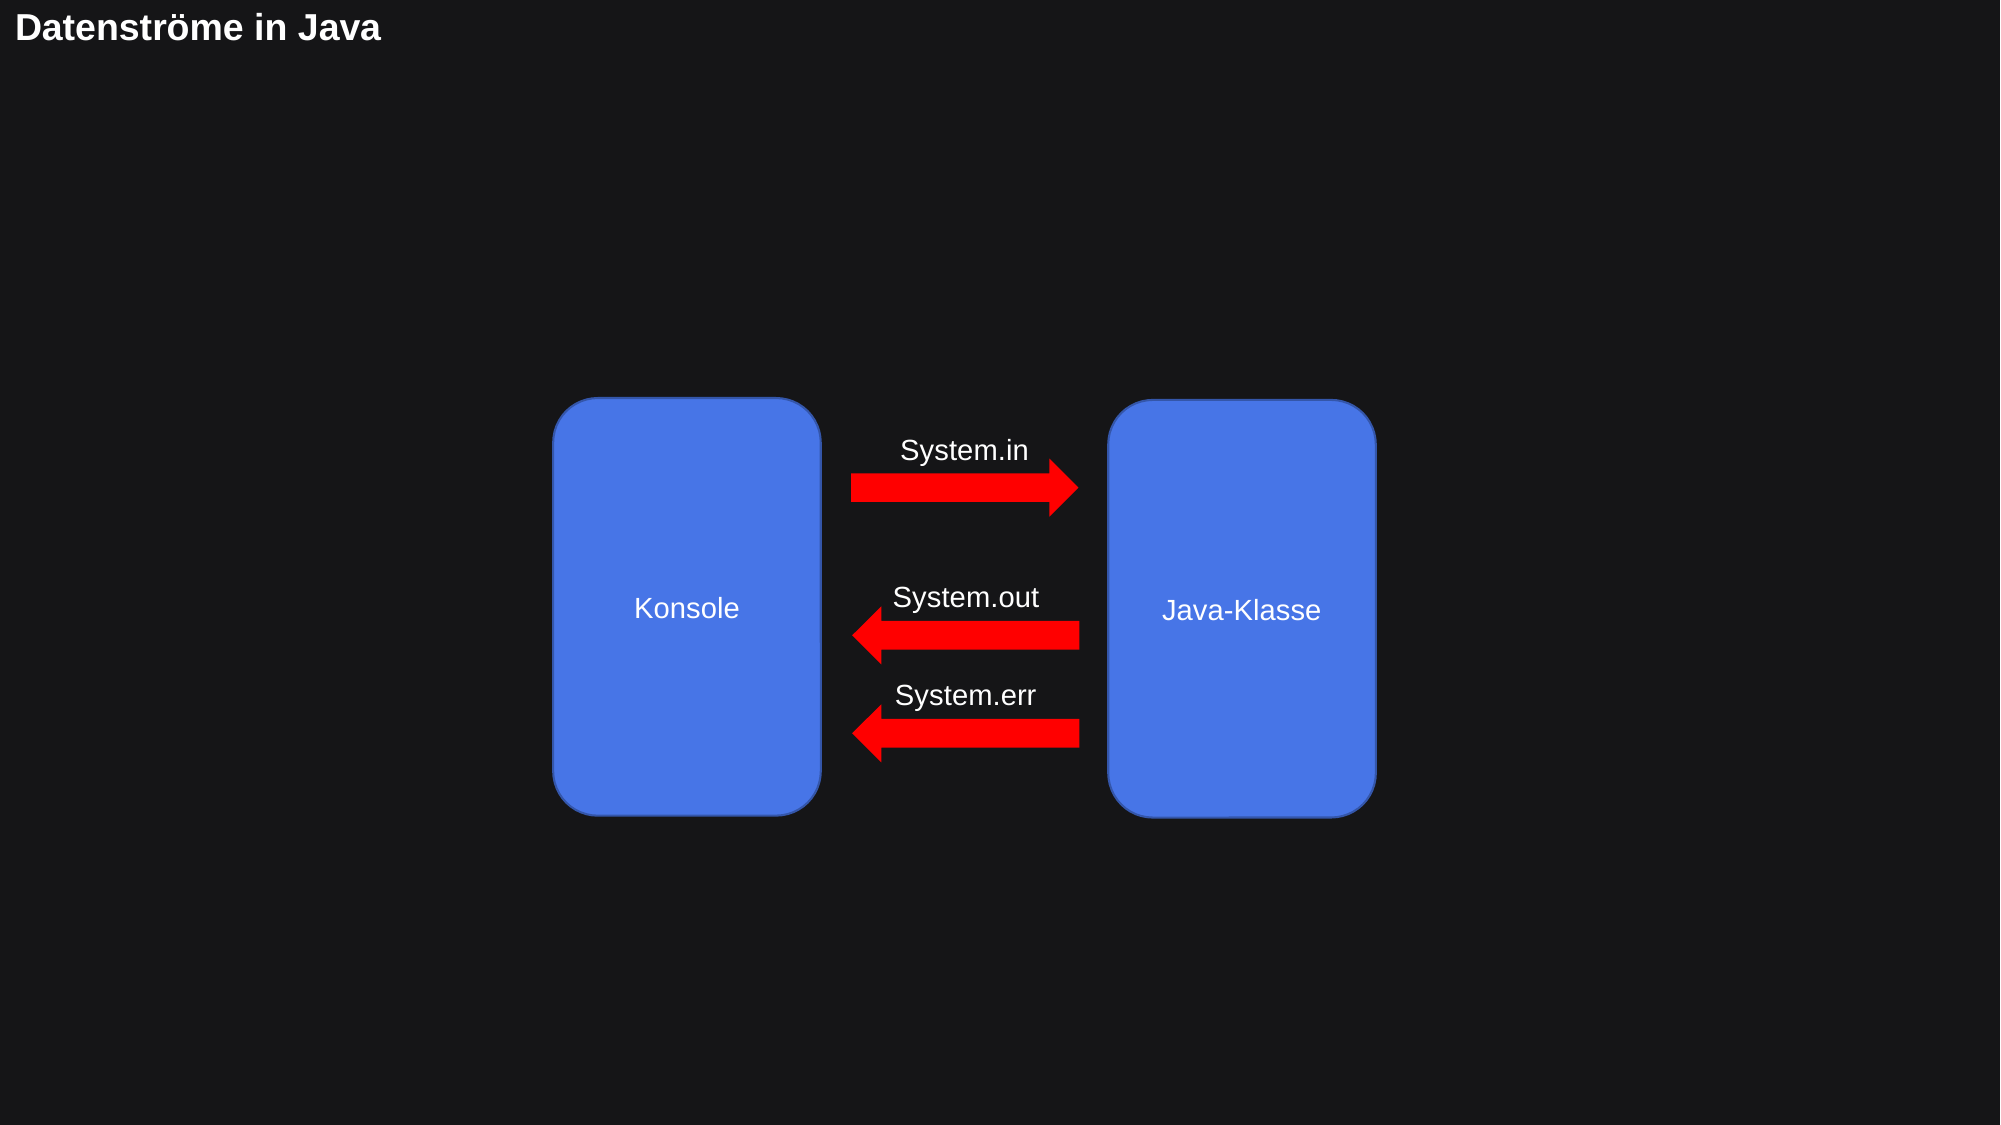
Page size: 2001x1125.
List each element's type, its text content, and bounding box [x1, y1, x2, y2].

text_box [852, 606, 1080, 665]
text_box System.err [880, 668, 1052, 718]
text_box [852, 704, 1080, 763]
text_box Java-Klasse [1107, 398, 1377, 819]
text_box System.in [885, 423, 1044, 474]
text_box Konsole [552, 396, 822, 817]
title Datenströme in Java [0, 0, 2000, 58]
text_box System.out [877, 570, 1055, 620]
text_box [851, 458, 1079, 517]
